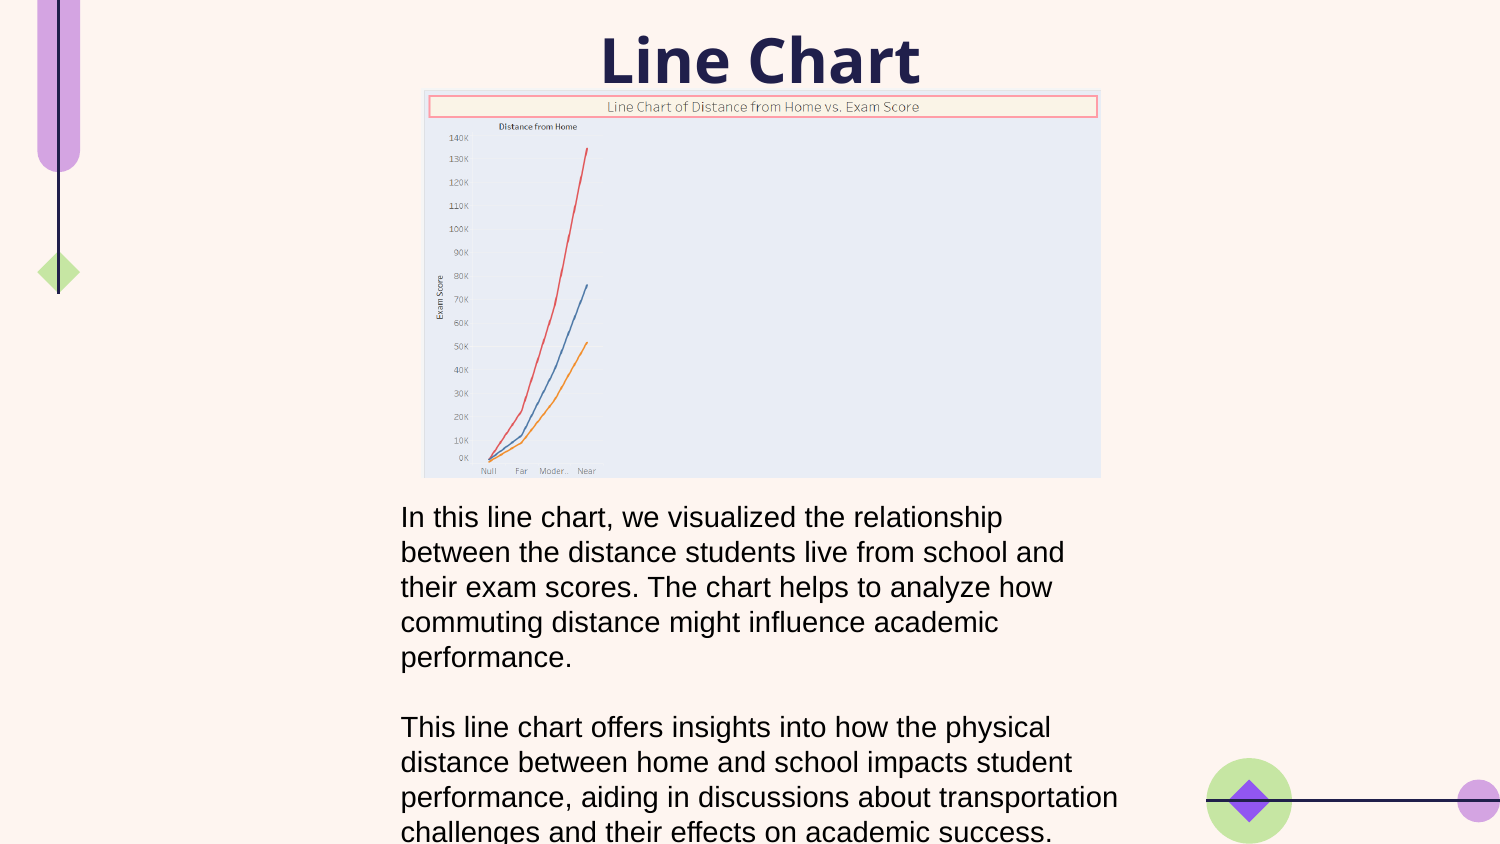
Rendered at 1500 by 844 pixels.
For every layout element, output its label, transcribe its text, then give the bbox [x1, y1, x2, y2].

picture [420, 88, 1101, 479]
text_box In this line chart, we visualized the relationship between the distance students live from school and their exam scores. The chart helps to analyze how commuting distance might influence academic performance. This line chart offers insights into how the physical distance between home and school impacts student performance, aiding in discussions about transportation challenges and their effects on academic success. [385, 490, 1136, 844]
title Line Chart [129, 5, 1393, 100]
